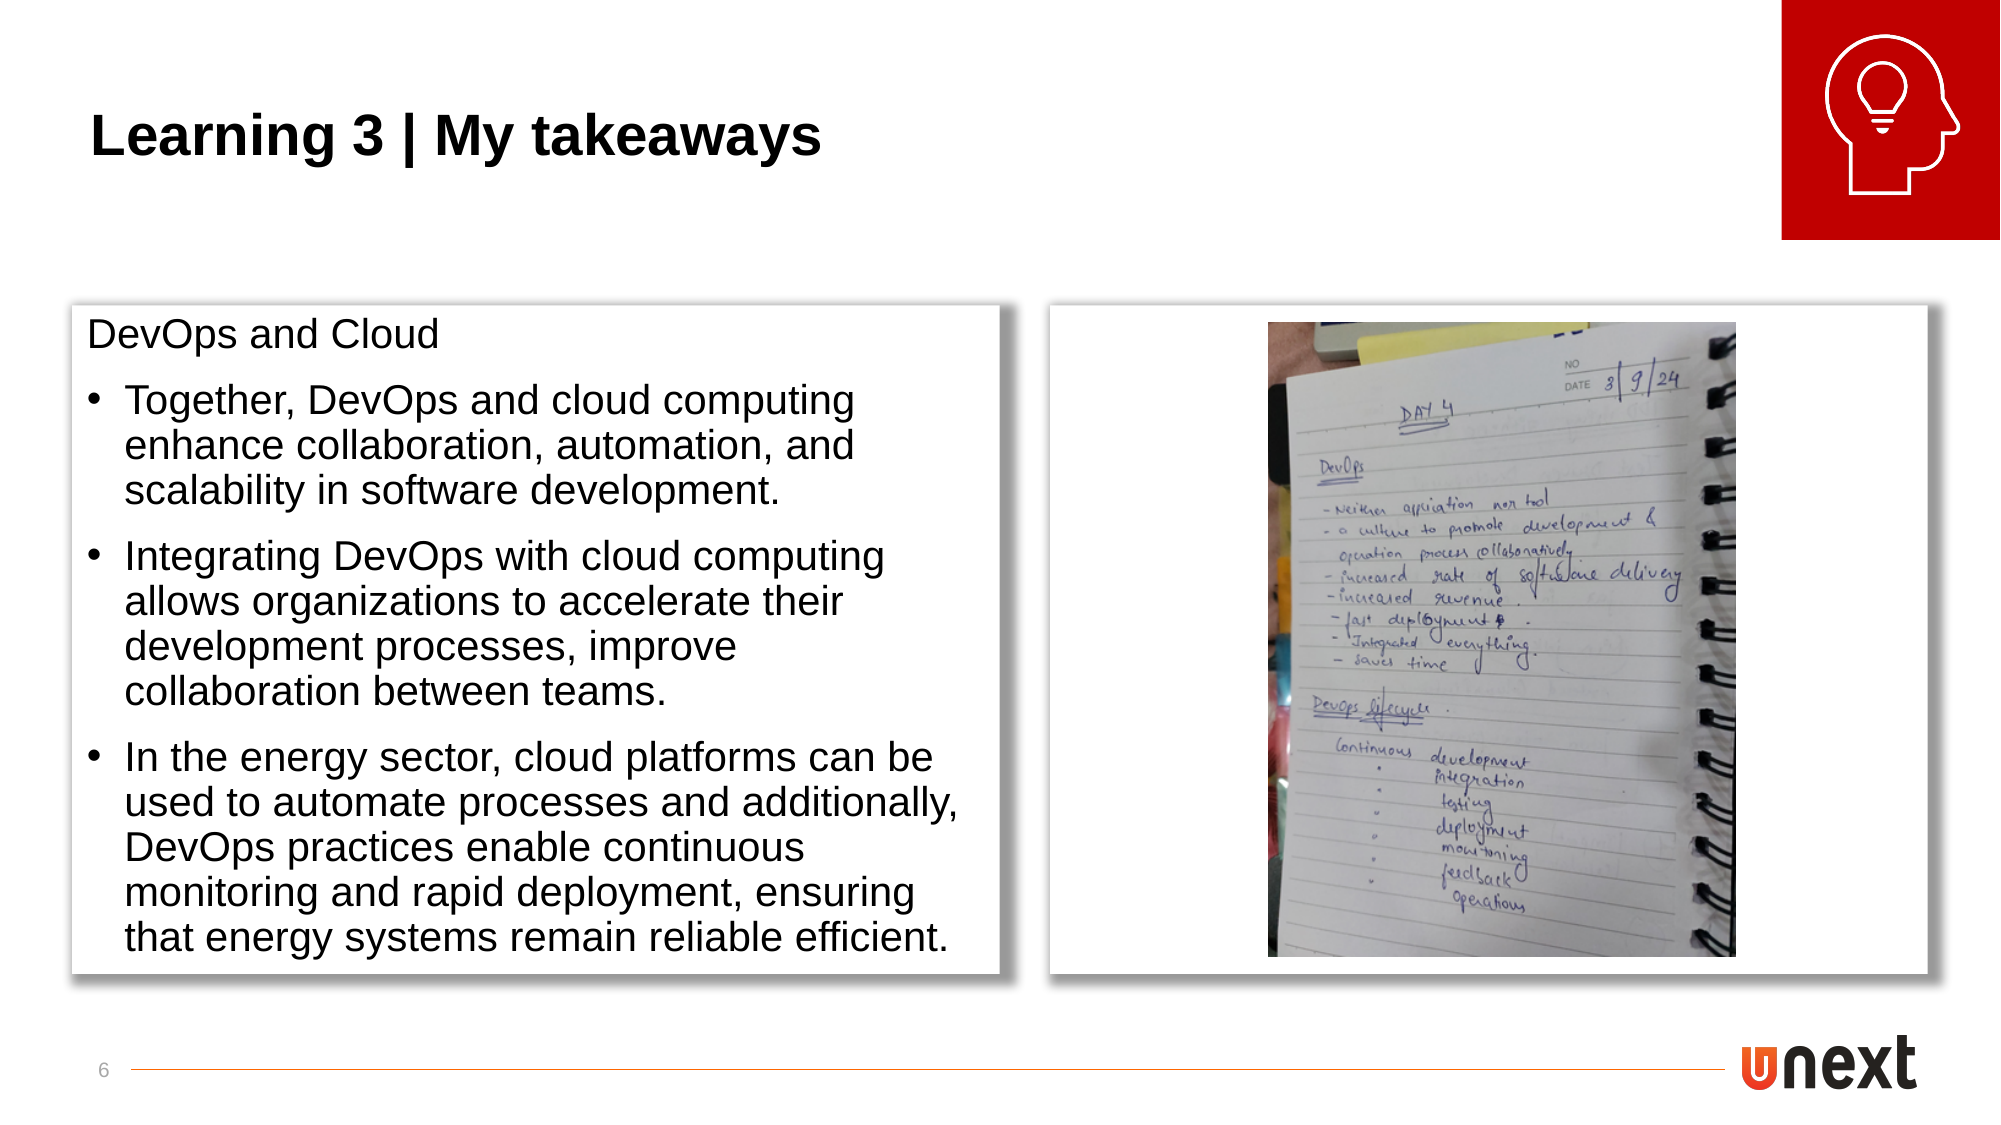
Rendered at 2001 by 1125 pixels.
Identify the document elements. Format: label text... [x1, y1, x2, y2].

text_box DevOps and Cloud Together, DevOps and cloud computing enhance collaboration, automation, and scalability in software development. Integrating DevOps with cloud computing allows organizations to accelerate their development processes, improve collaboration between teams. In the energy sector, cloud platforms can be used to automate processes and additionally, DevOps practices enable continuous monitoring and rapid deployment, ensuring that energy systems remain reliable efficient. [72, 305, 1000, 974]
title Learning 3 | My takeaways [76, 78, 1797, 196]
picture [1797, 23, 1988, 214]
slide_number 6 [48, 1047, 110, 1091]
picture [1268, 322, 1736, 957]
text_box [1050, 305, 1928, 974]
text_box [1781, 0, 2000, 241]
picture [1742, 1035, 1917, 1090]
